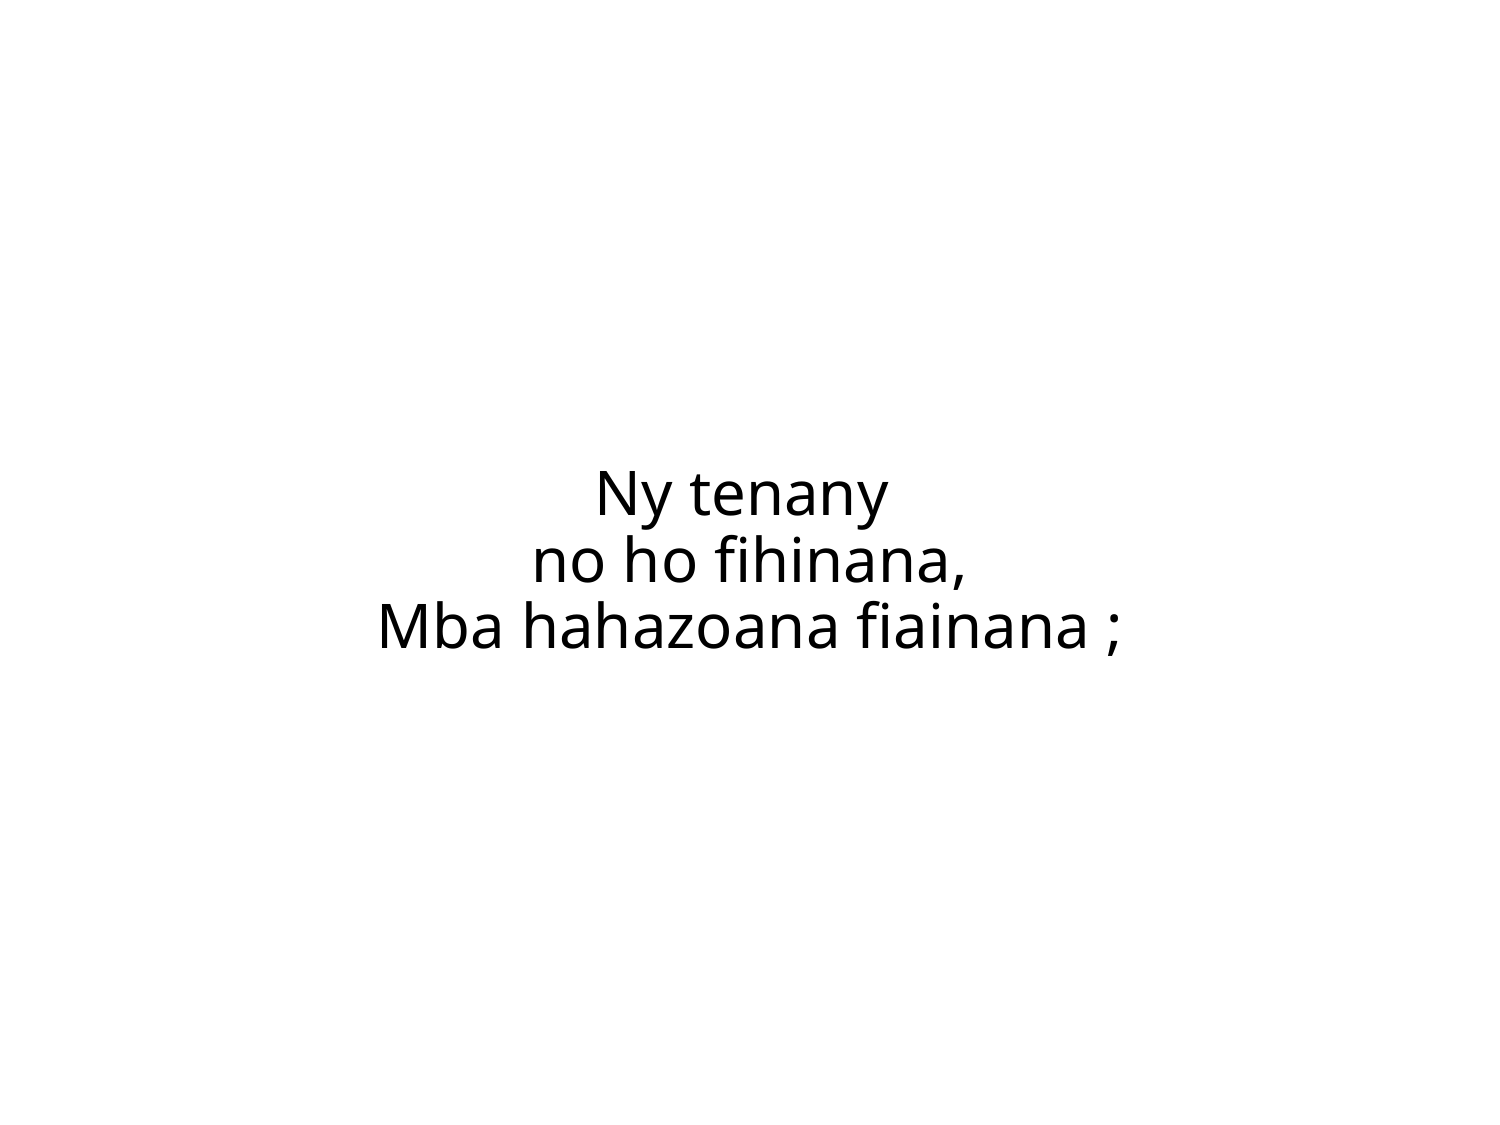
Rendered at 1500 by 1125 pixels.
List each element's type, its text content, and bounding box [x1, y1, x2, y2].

title Ny tenany no ho fihinana, Mba hahazoana fiainana ; [103, 453, 1397, 672]
